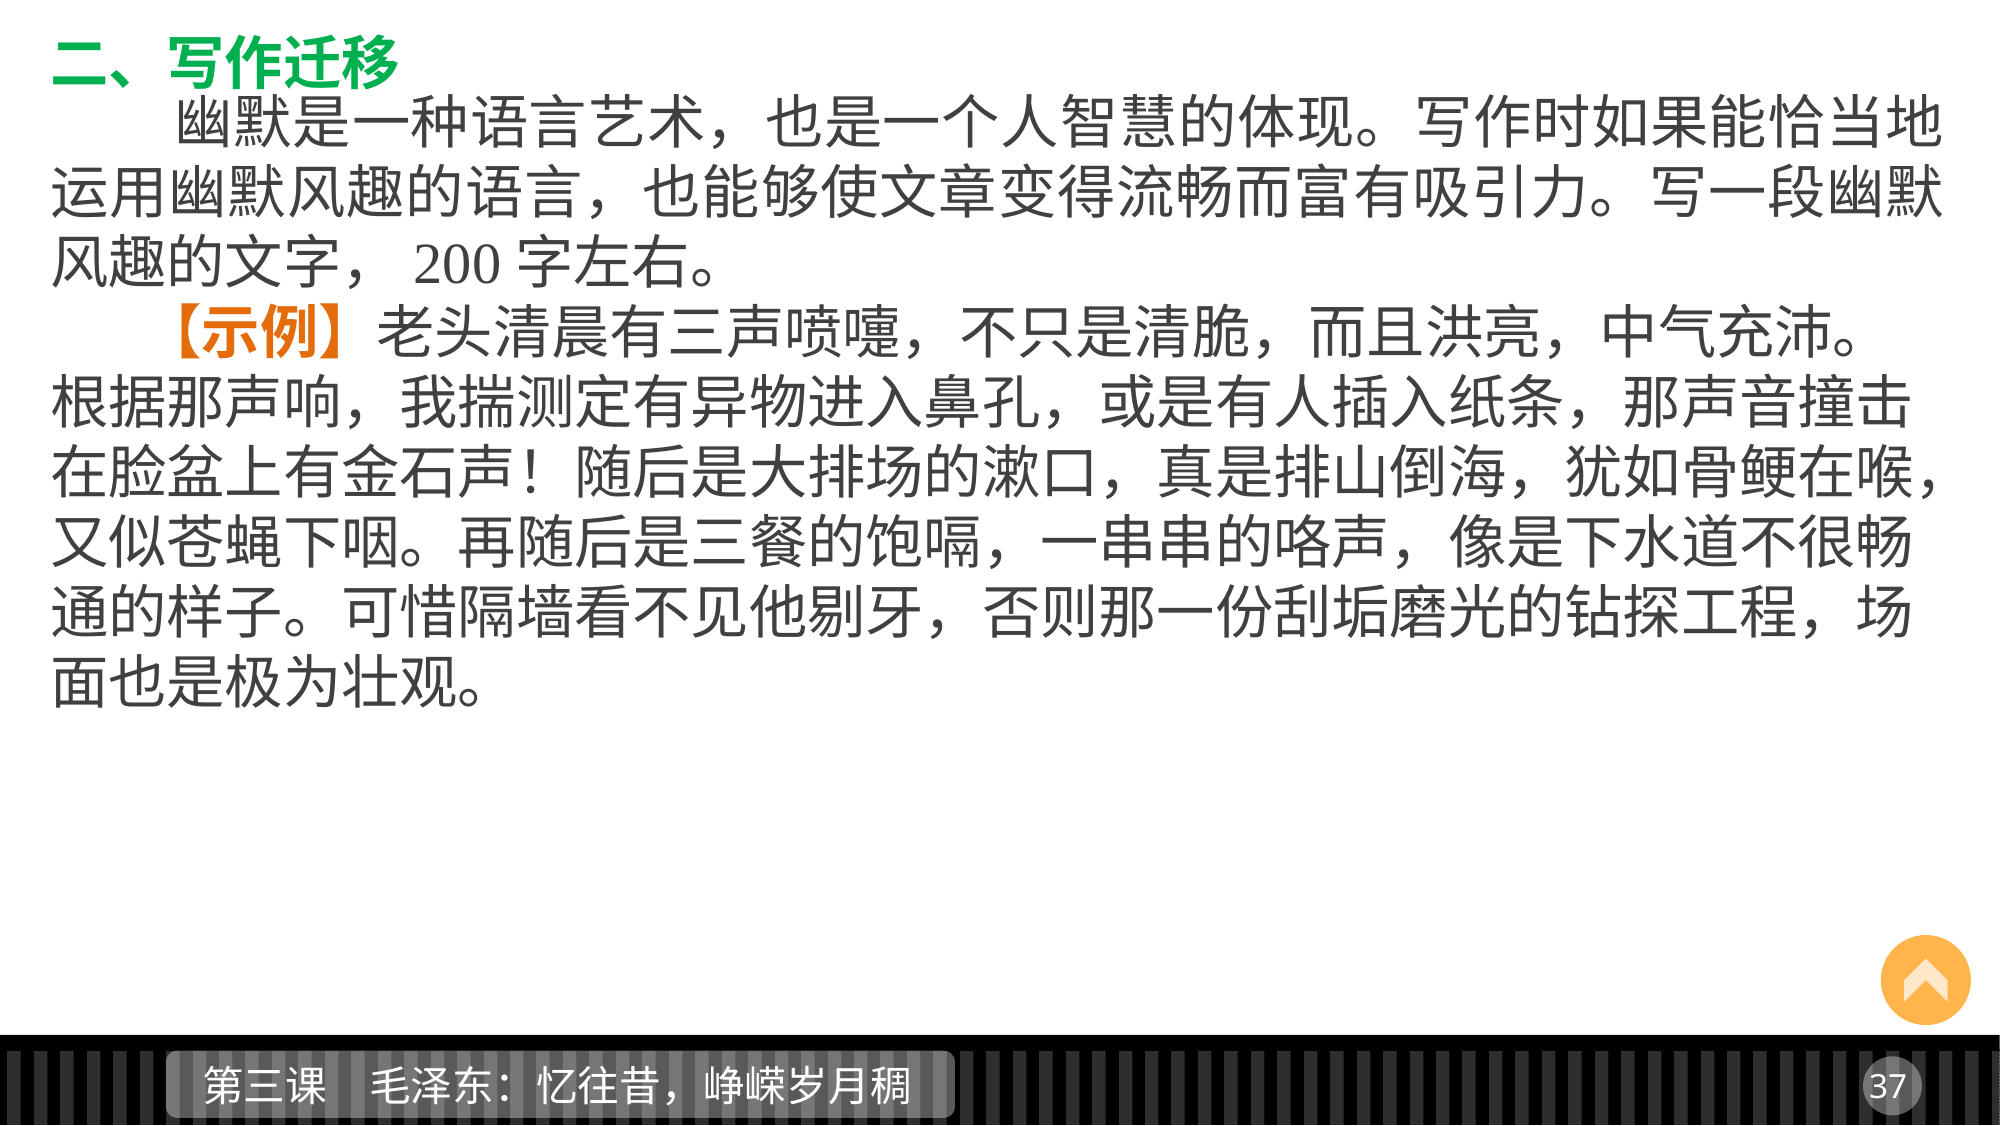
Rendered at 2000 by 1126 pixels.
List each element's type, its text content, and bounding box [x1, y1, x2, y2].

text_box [1880, 934, 1972, 1026]
text_box 幽默是一种语言艺术，也是一个人智慧的体现。写作时如果能恰当地运用幽默风趣的语言，也能够使文章变得流畅而富有吸引力。写一段幽默风趣的文字，200字左右。 【示例】老头清晨有三声喷嚏，不只是清脆，而且洪亮，中气充沛。根据那声响，我揣测定有异物进入鼻孔，或是有人插入纸条，那声音撞击在脸盆上有金石声！随后是大排场的漱口，真是排山倒海，犹如骨鲠在喉，又似苍蝇下咽。再随后是三餐的饱嗝，一串串的咯声，像是下水道不很畅通的样子。可惜隔墙看不见他剔牙，否则那一份刮垢磨光的钻探工程，场面也是极为壮观。 [35, 78, 1959, 723]
text_box 二、写作迁移 [35, 0, 1959, 78]
